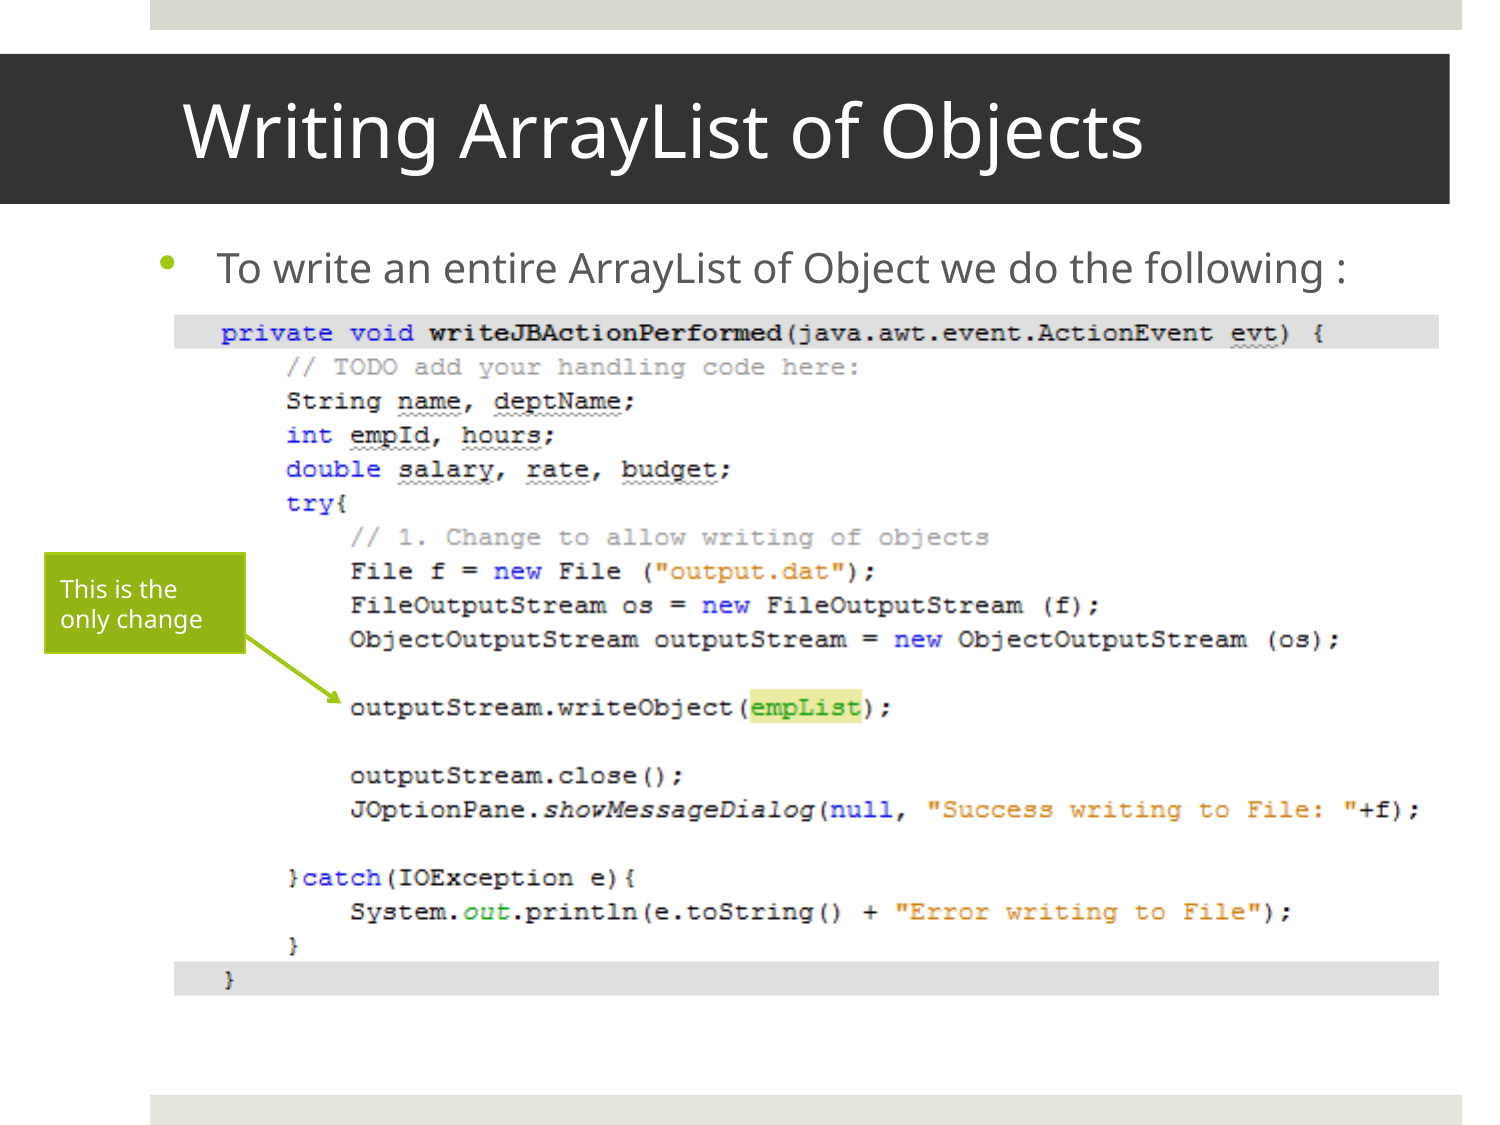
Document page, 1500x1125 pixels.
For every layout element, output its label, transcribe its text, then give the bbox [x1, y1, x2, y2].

picture [173, 303, 1440, 1003]
list To write an entire ArrayList of Object we do the following : [145, 234, 1394, 349]
text_box This is the only change [44, 552, 173, 654]
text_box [244, 635, 342, 705]
title Writing ArrayList of Objects [0, 53, 1450, 204]
